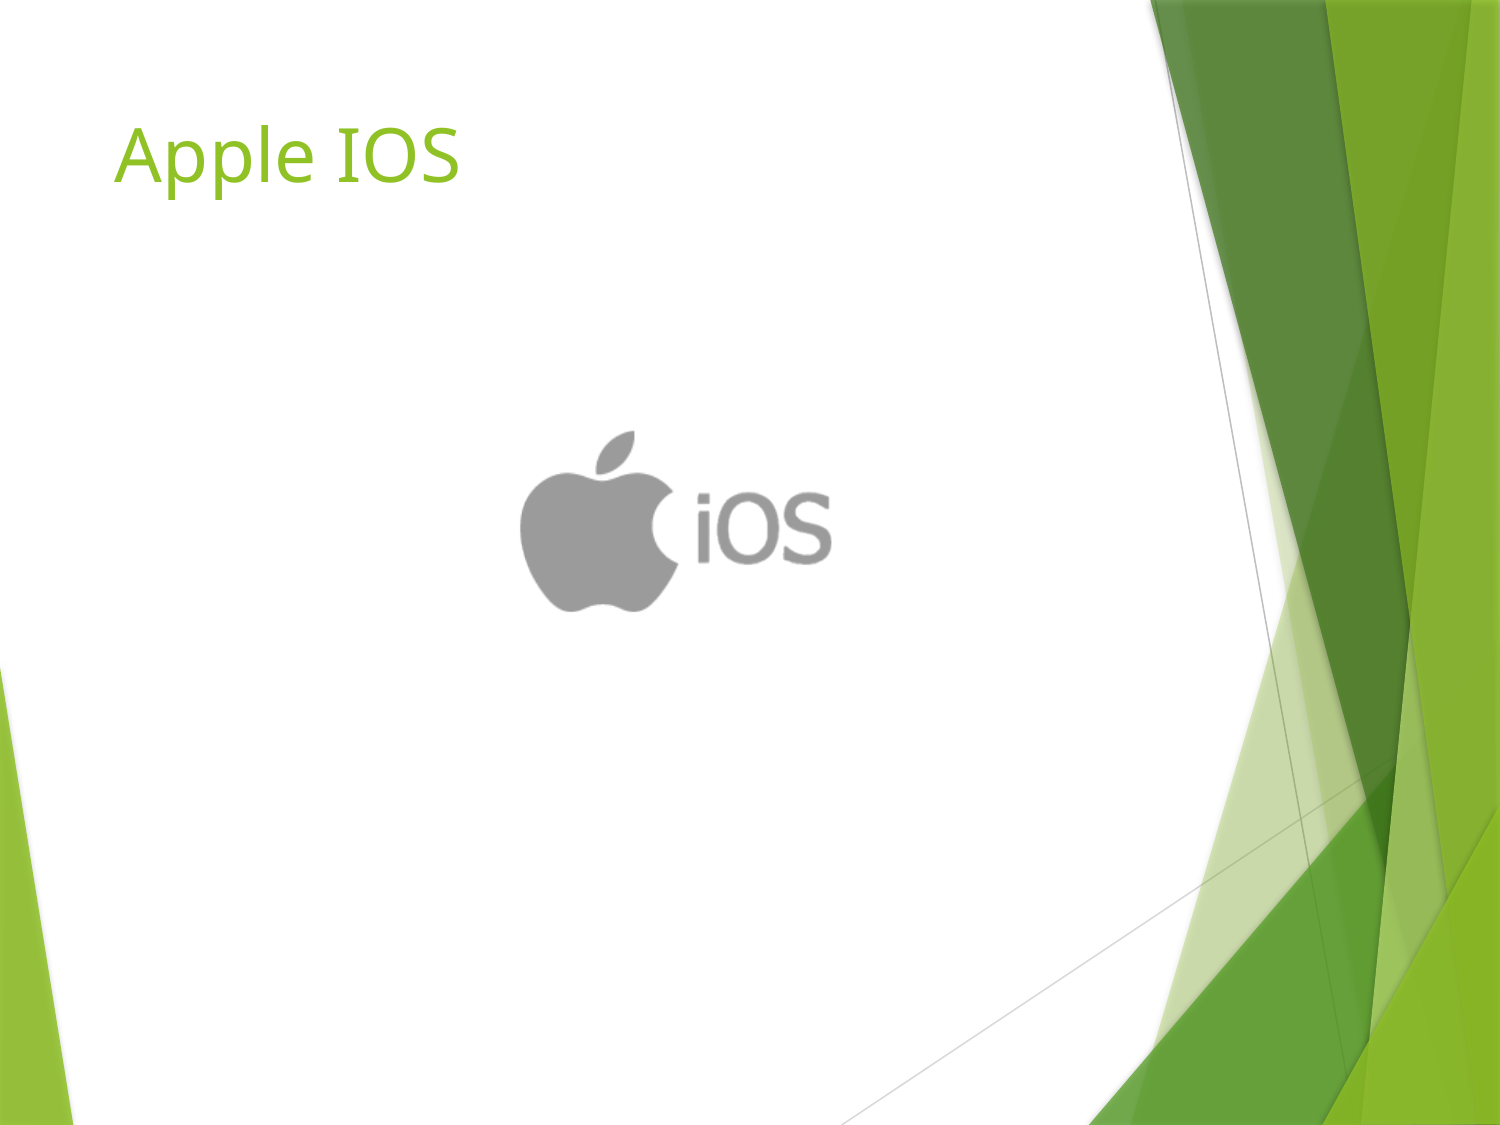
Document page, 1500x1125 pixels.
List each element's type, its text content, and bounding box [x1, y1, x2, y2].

picture [477, 320, 879, 722]
title Apple IOS [99, 99, 1142, 317]
